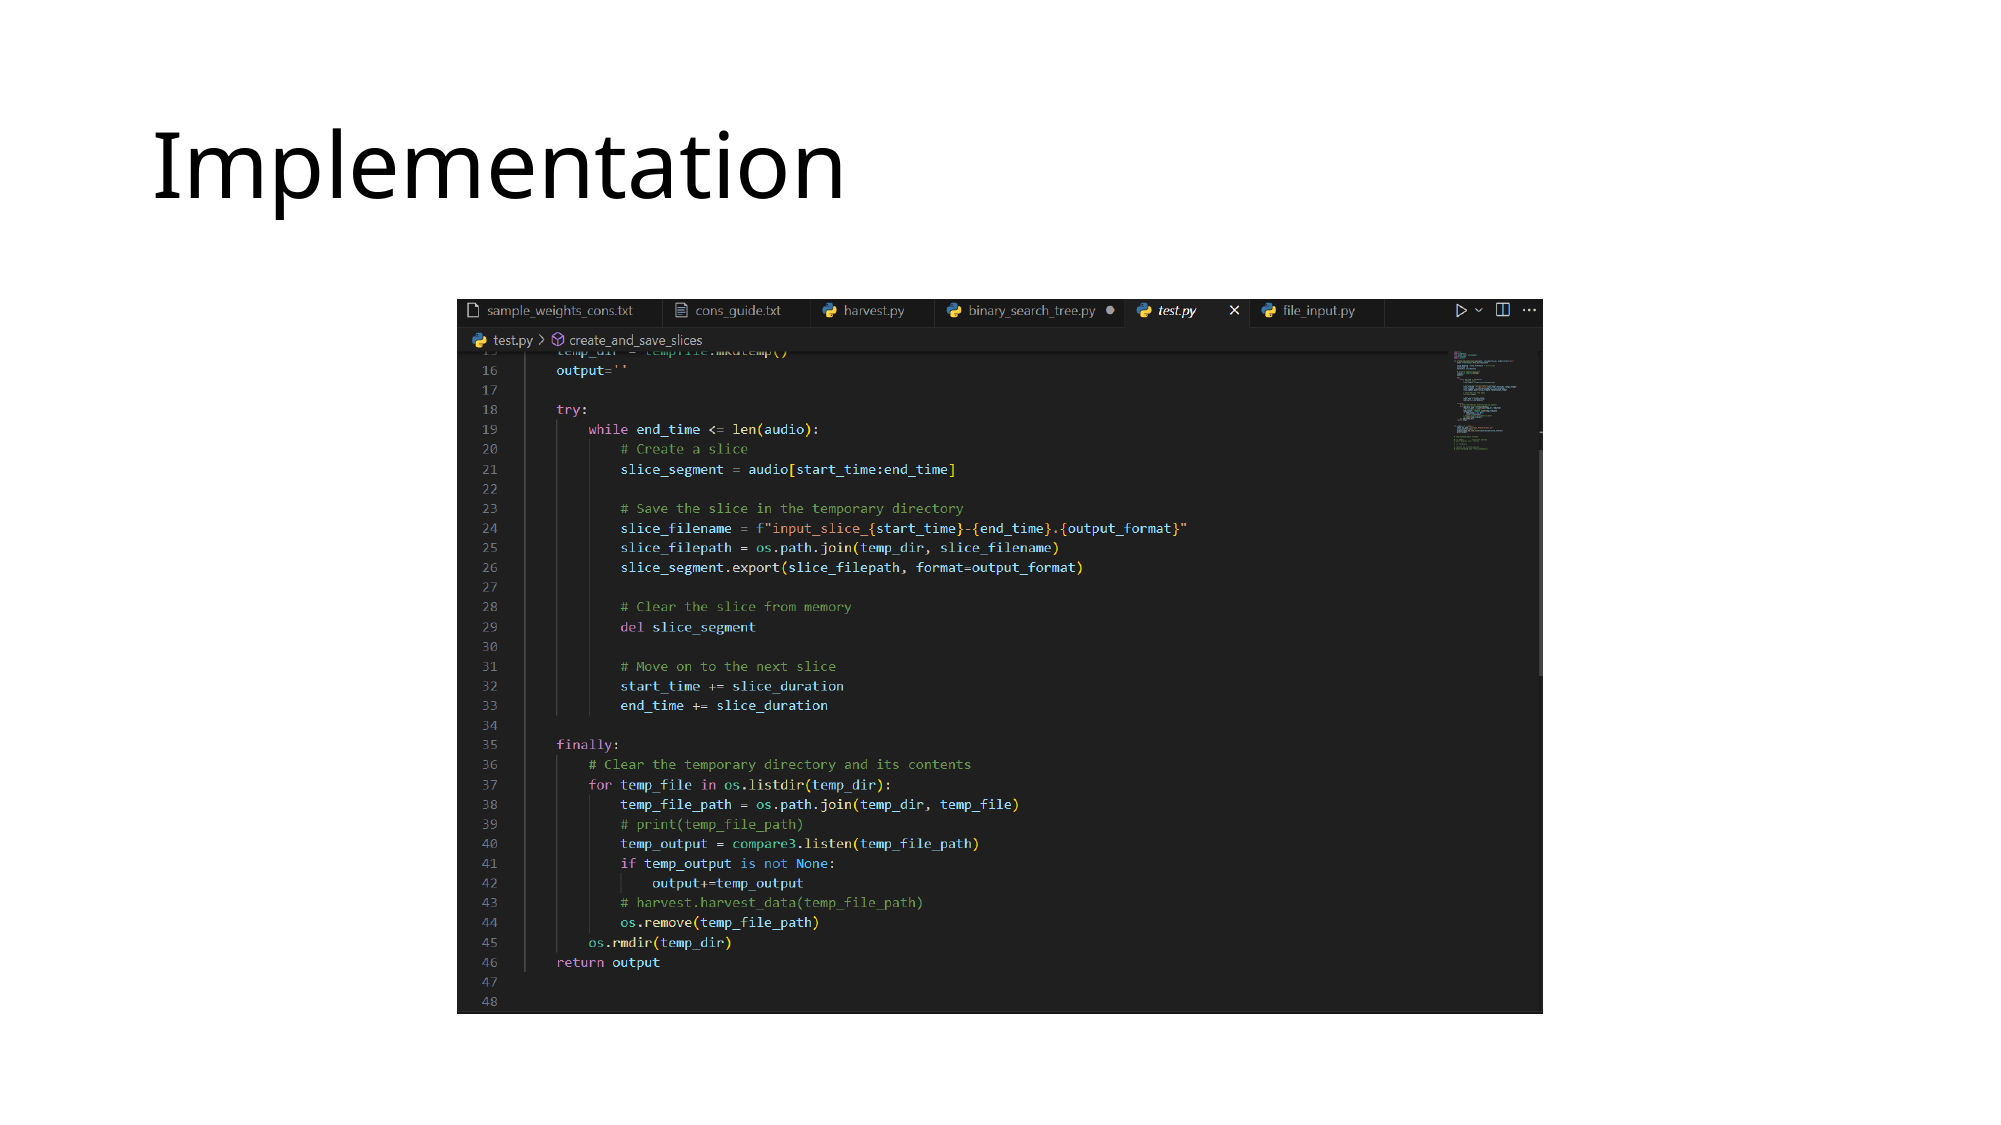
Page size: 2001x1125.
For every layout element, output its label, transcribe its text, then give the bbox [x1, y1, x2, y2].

title Implementation [137, 59, 1863, 278]
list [457, 299, 1543, 1014]
